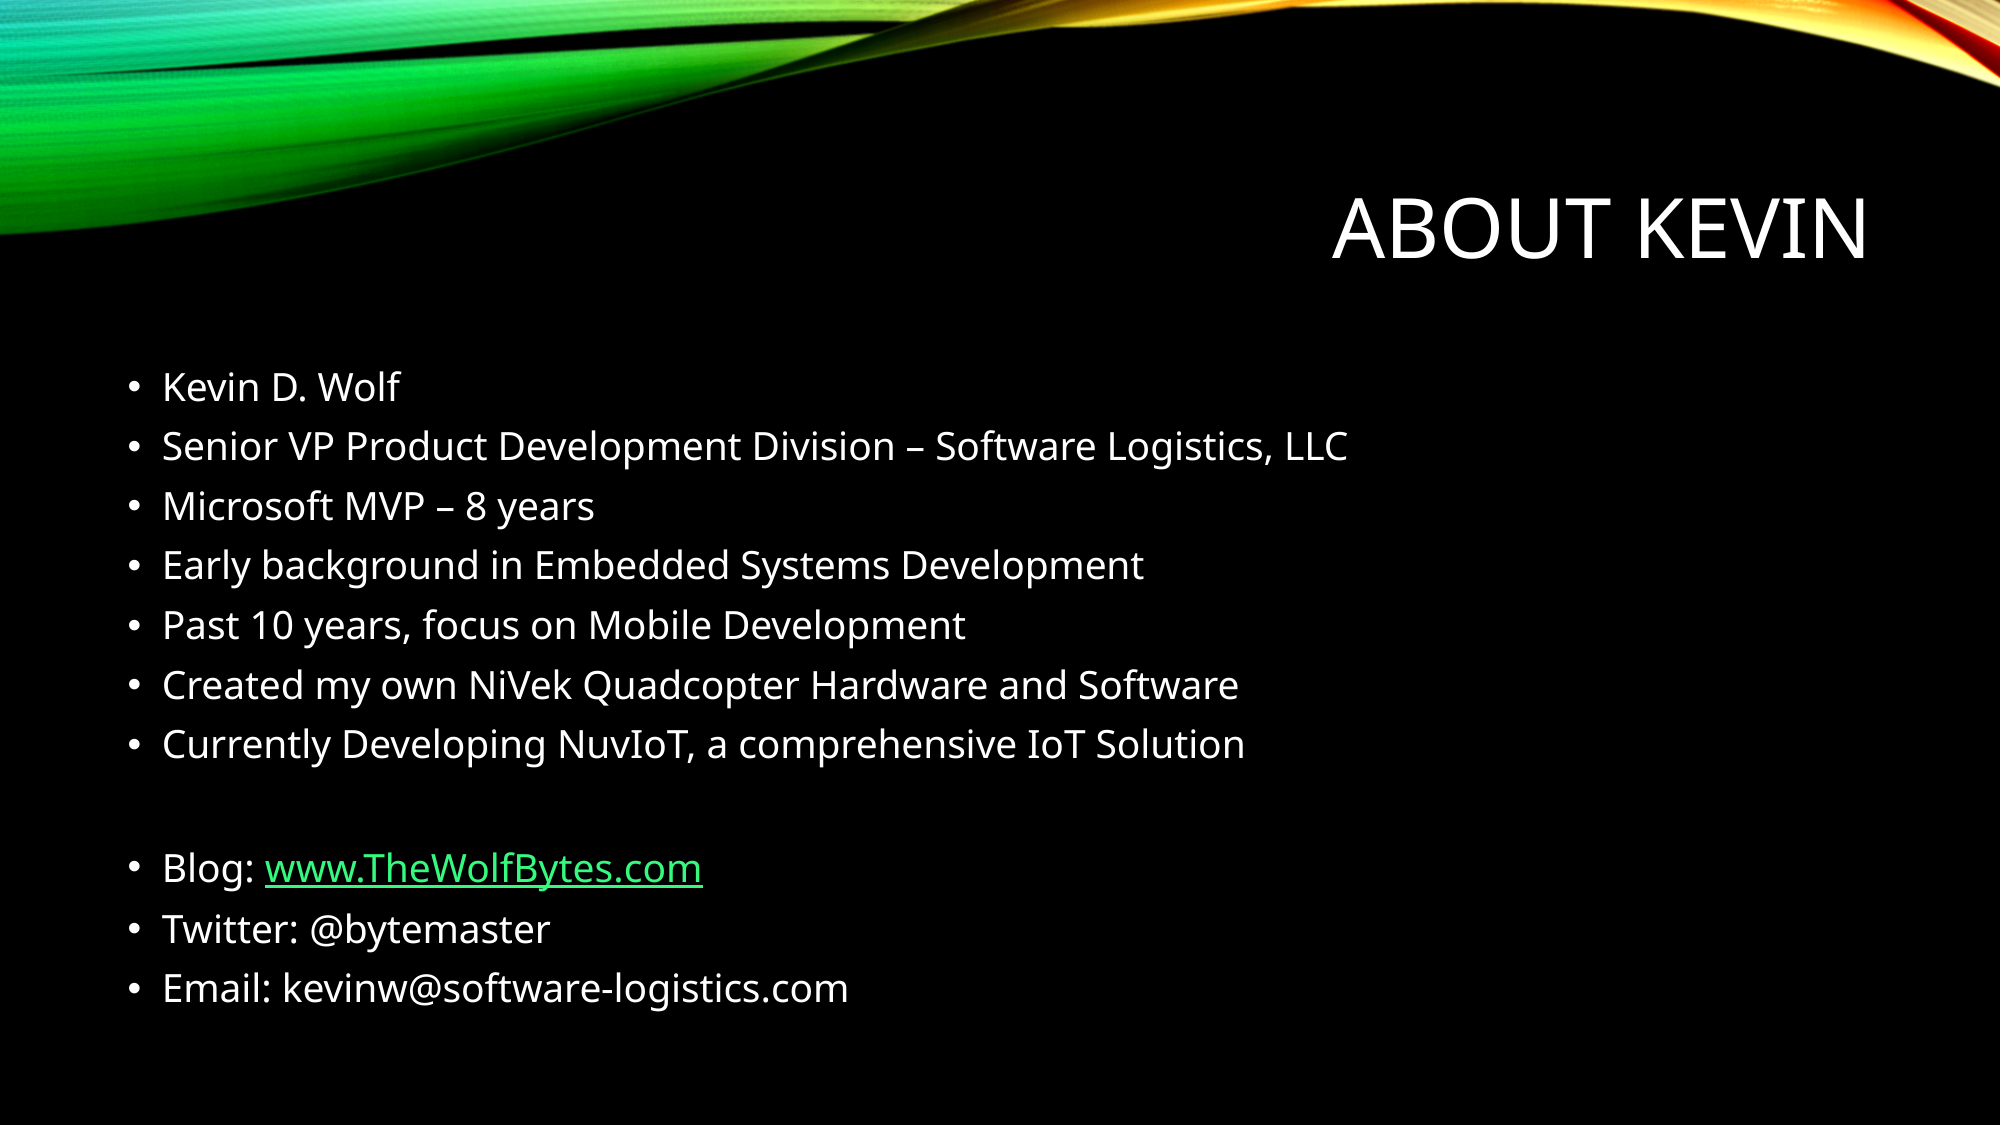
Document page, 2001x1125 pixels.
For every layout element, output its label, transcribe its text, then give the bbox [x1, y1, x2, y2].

title About Kevin [474, 125, 1888, 338]
picture [0, 0, 2000, 237]
list Kevin D. Wolf Senior VP Product Development Division – Software Logistics, LLC Microsoft MVP – 8 years Early background in Embedded Systems Development Past 10 years, focus on Mobile Development Created my own NiVek Quadcopter Hardware and Software Currently Developing NuvIoT, a comprehensive IoT Solution Blog: www.TheWolfBytes.com Twitter: @bytemaster Email: kevinw@software-logistics.com [112, 360, 1888, 1021]
